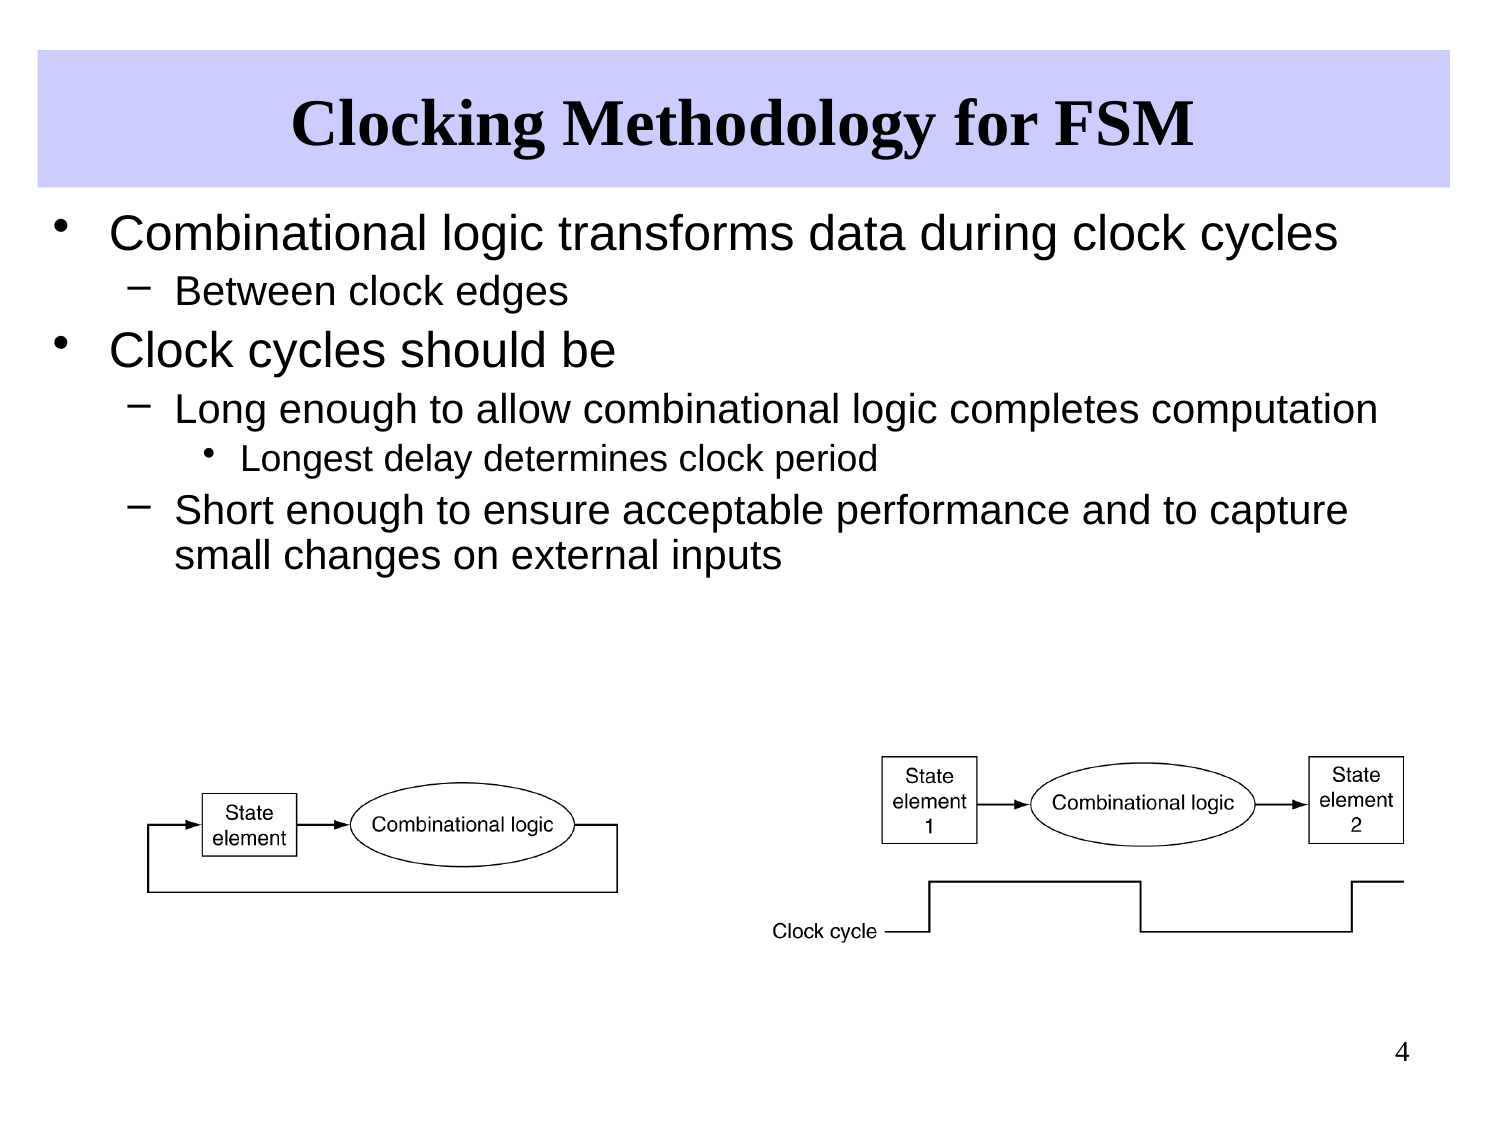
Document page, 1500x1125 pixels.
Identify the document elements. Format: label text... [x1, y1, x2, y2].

list Combinational logic transforms data during clock cycles Between clock edges Clock cycles should be Long enough to allow combinational logic completes computation Longest delay determines clock period Short enough to ensure acceptable performance and to capture small changes on external inputs [37, 200, 1450, 645]
title Clocking Methodology for FSM [37, 50, 1450, 188]
slide_number 4 [1112, 1025, 1425, 1100]
picture [147, 782, 618, 893]
picture [771, 755, 1405, 943]
